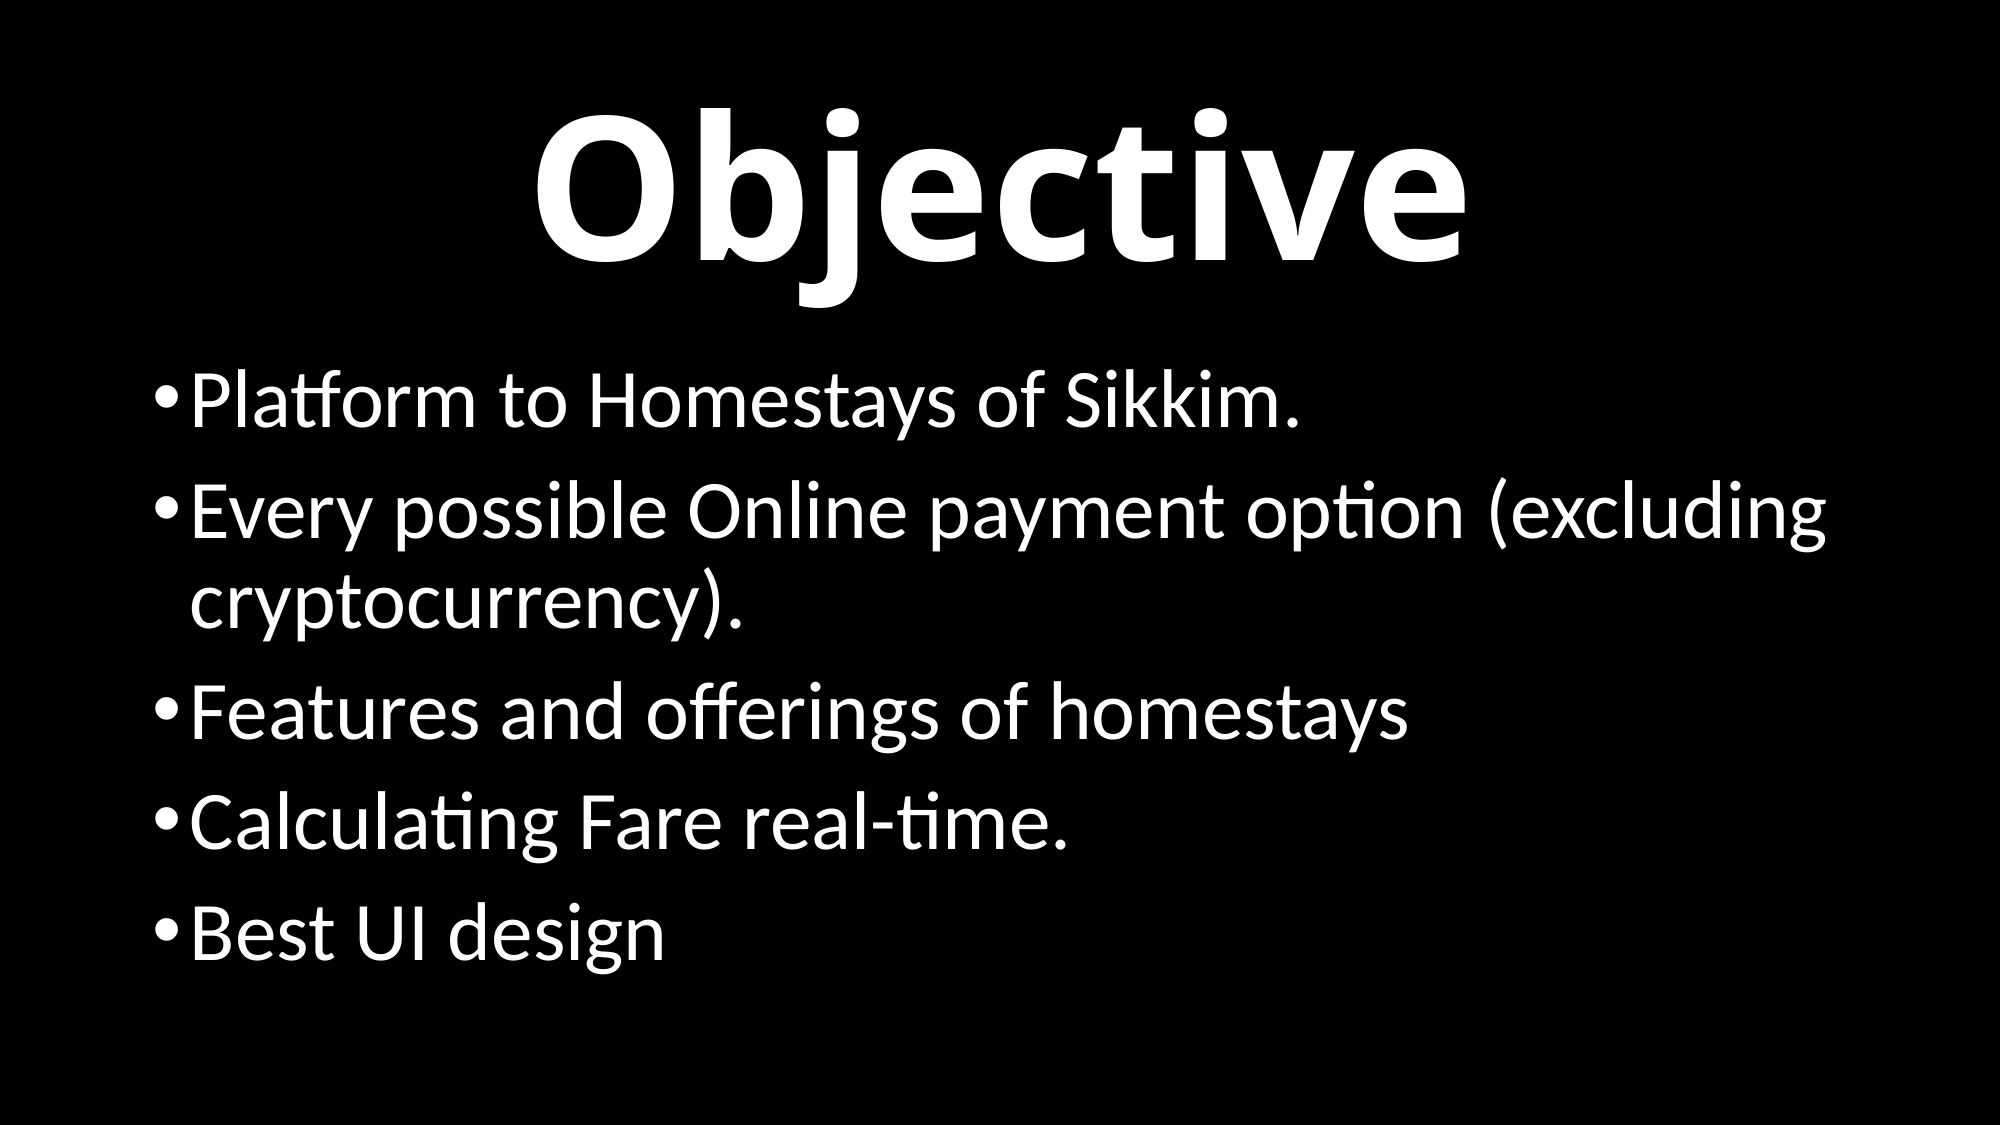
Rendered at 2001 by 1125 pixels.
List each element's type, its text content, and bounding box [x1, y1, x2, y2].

list Platform to Homestays of Sikkim. Every possible Online payment option (excluding cryptocurrency). Features and offerings of homestays Calculating Fare real-time. Best UI design [137, 348, 1863, 1125]
text_box Objective [249, 0, 1750, 348]
